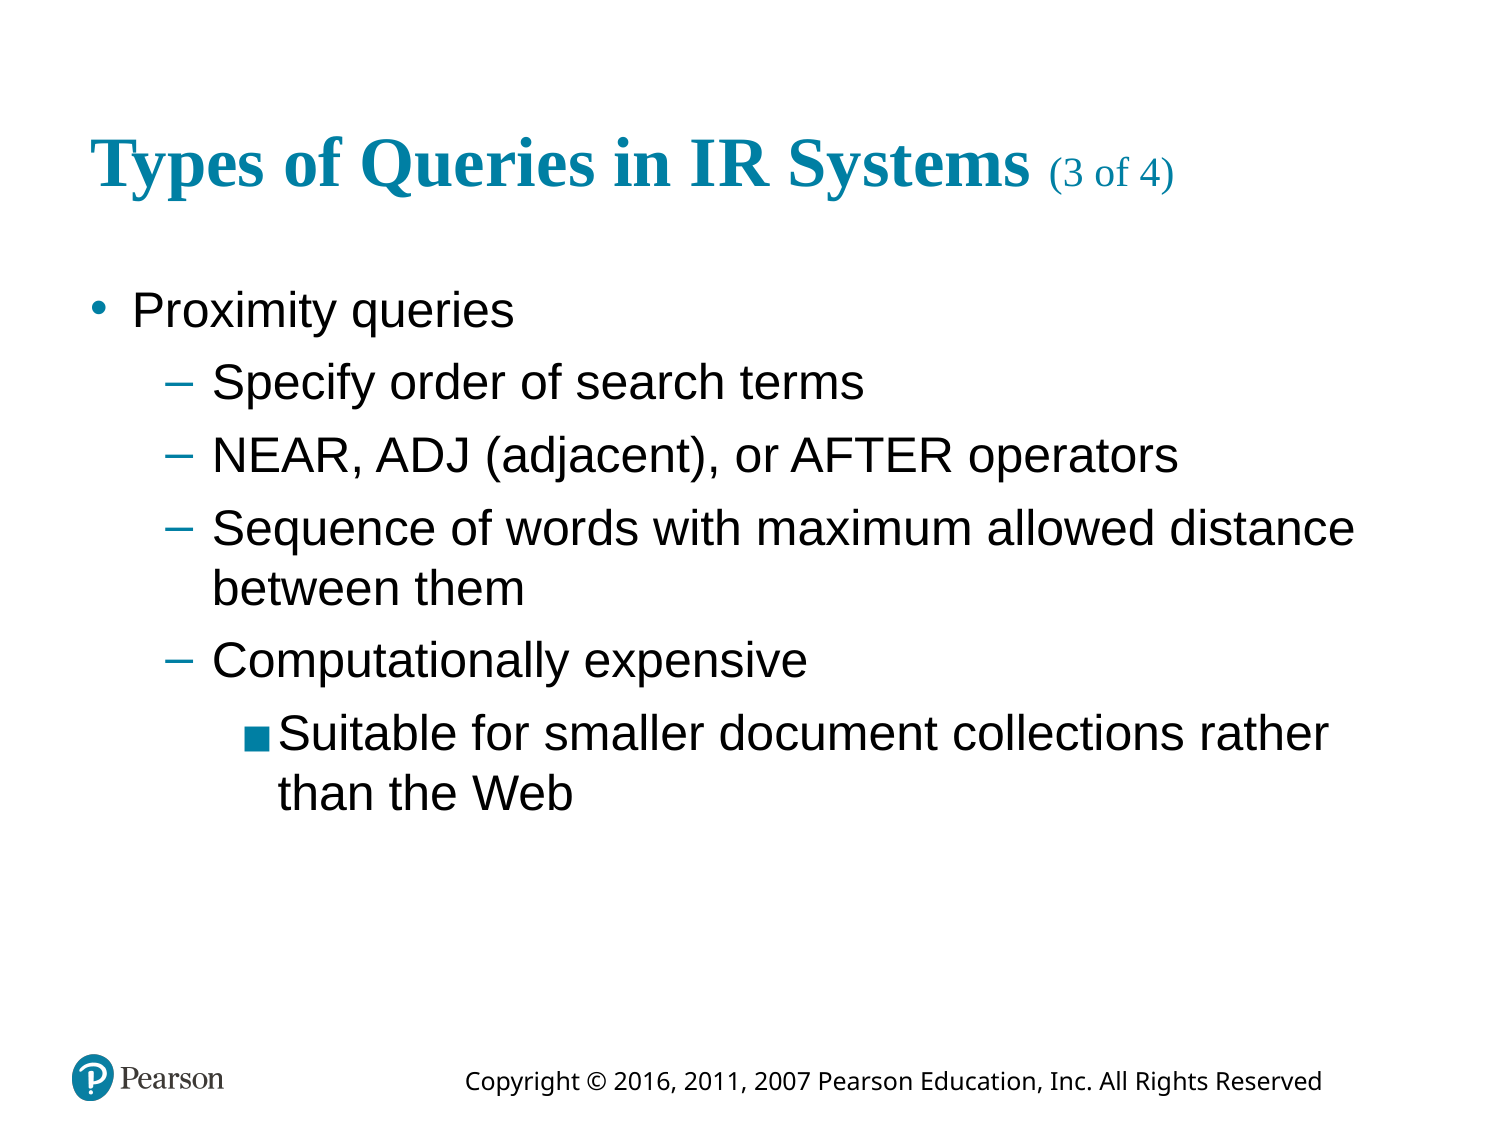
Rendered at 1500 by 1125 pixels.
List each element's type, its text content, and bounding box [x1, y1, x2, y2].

list Proximity queries Specify order of search terms NEAR, A D J (adjacent), or AFTER operators Sequence of words with maximum allowed distance between them Computationally expensive Suitable for smaller document collections rather than the Web [75, 262, 1425, 1005]
title Types of Queries in I R Systems (3 of 4) [75, 35, 1425, 216]
picture [98, 1054, 224, 1101]
picture [80, 1063, 106, 1088]
picture [72, 1087, 83, 1101]
picture [72, 1054, 88, 1070]
